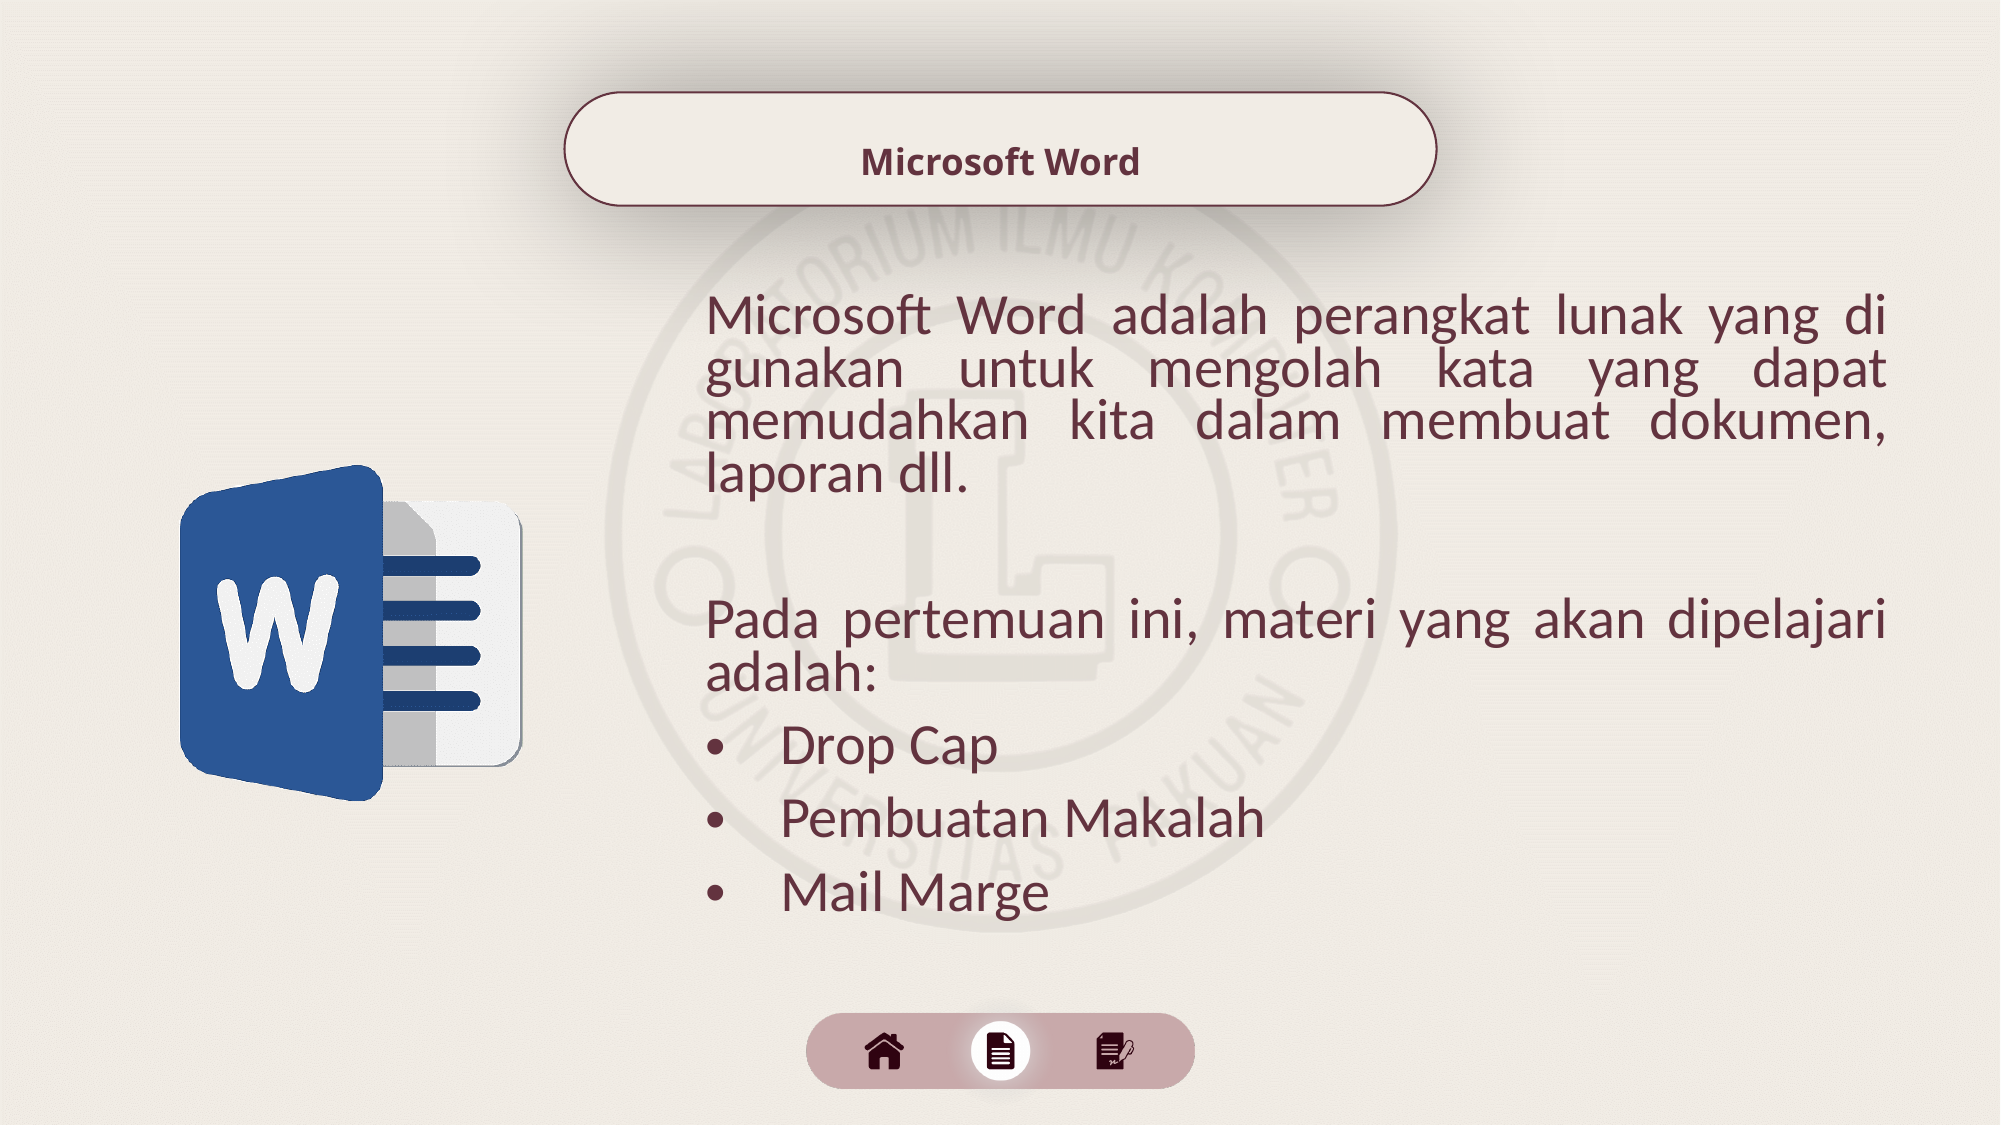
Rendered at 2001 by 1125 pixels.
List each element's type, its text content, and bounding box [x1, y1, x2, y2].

list Microsoft Word [646, 132, 1355, 193]
picture [0, 0, 2001, 1125]
list Microsoft Word adalah perangkat lunak yang di gunakan untuk mengolah kata yang dapat memudahkan kita dalam membuat dokumen, laporan dll. Pada pertemuan ini, materi yang akan dipelajari adalah: Drop Cap Pembuatan Makalah Mail Marge [734, 285, 1904, 989]
